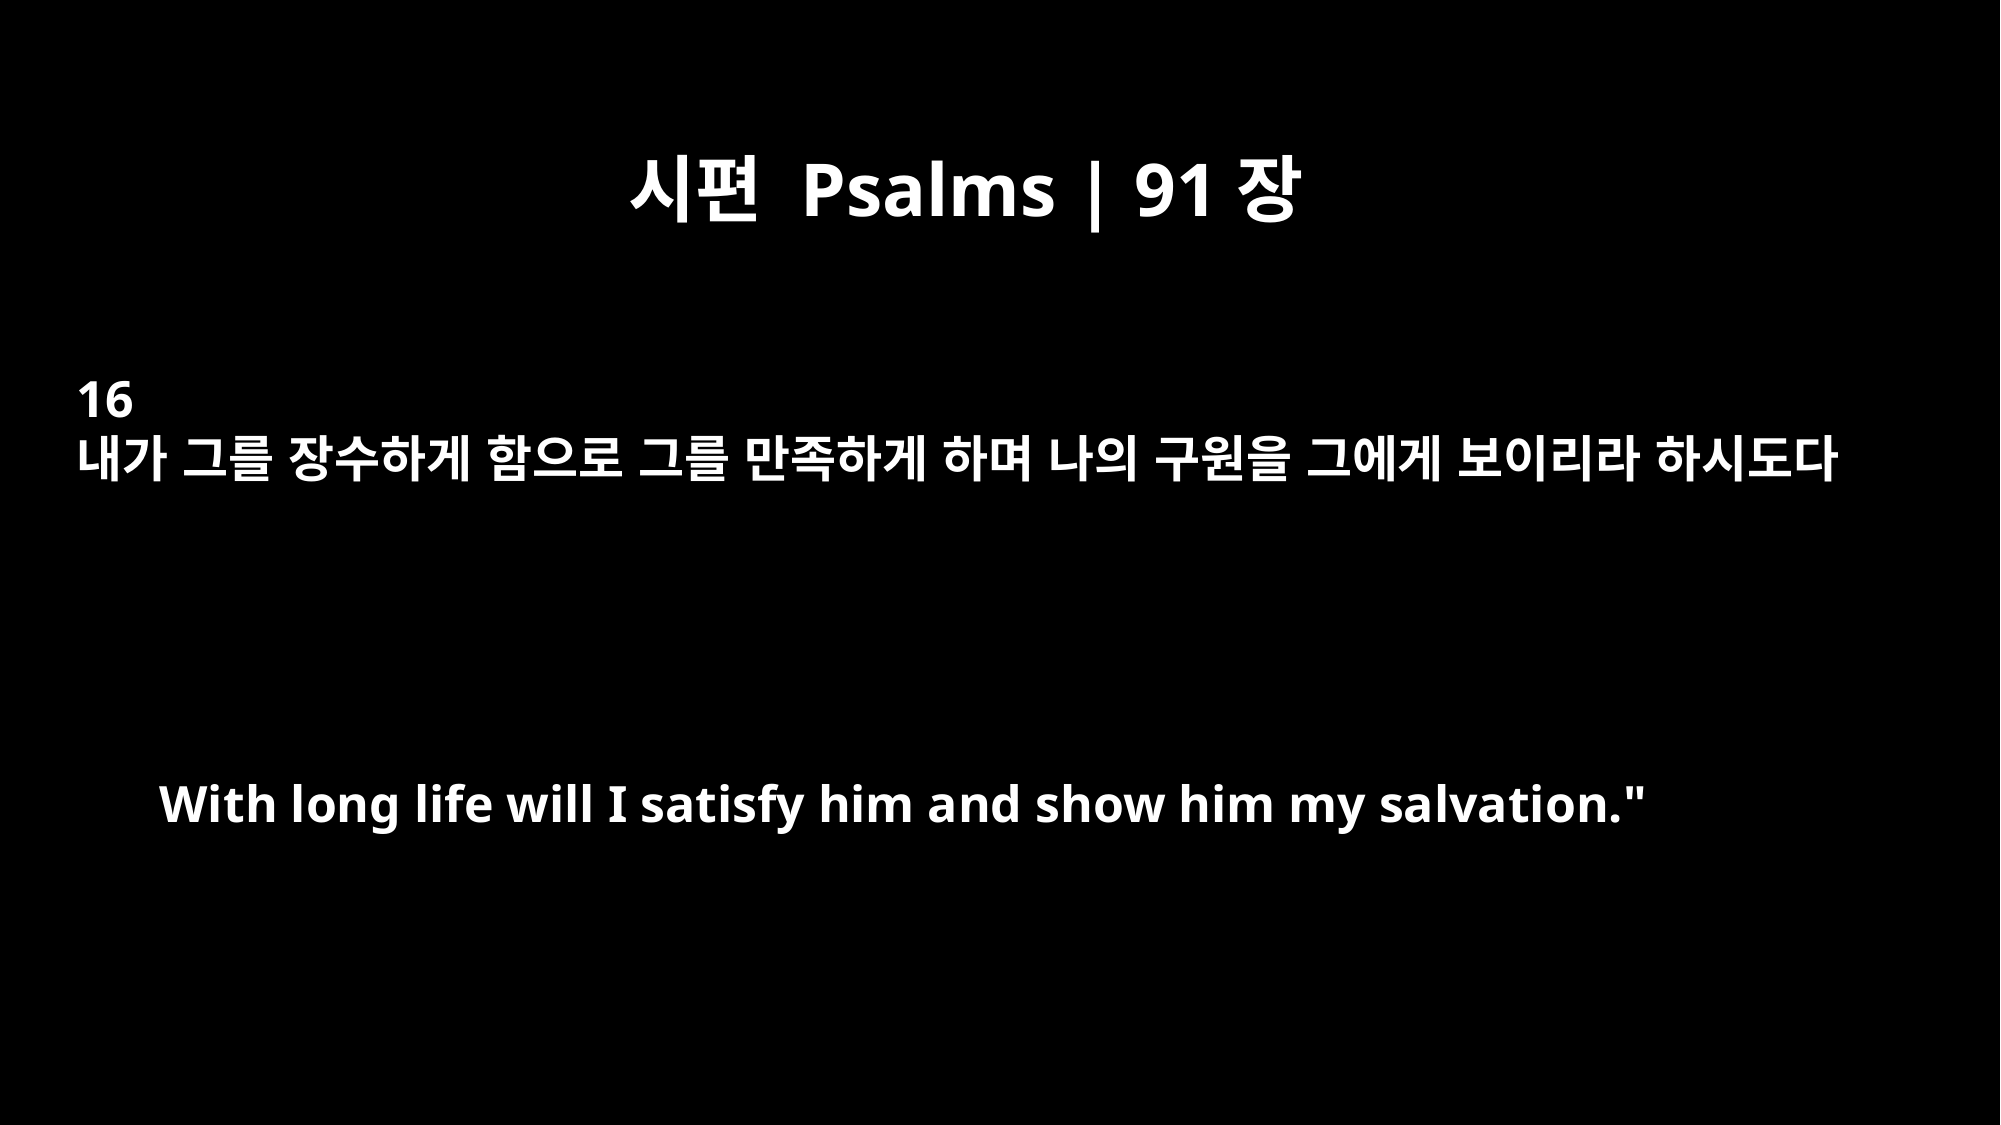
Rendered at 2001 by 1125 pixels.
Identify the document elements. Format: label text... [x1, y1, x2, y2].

text_box With long life will I satisfy him and show him my salvation." [145, 764, 1663, 840]
text_box 16 내가 그를 장수하게 함으로 그를 만족하게 하며 나의 구원을 그에게 보이리라 하시도다 [61, 359, 1856, 495]
text_box 시편 Psalms | 91장 [613, 136, 1319, 239]
